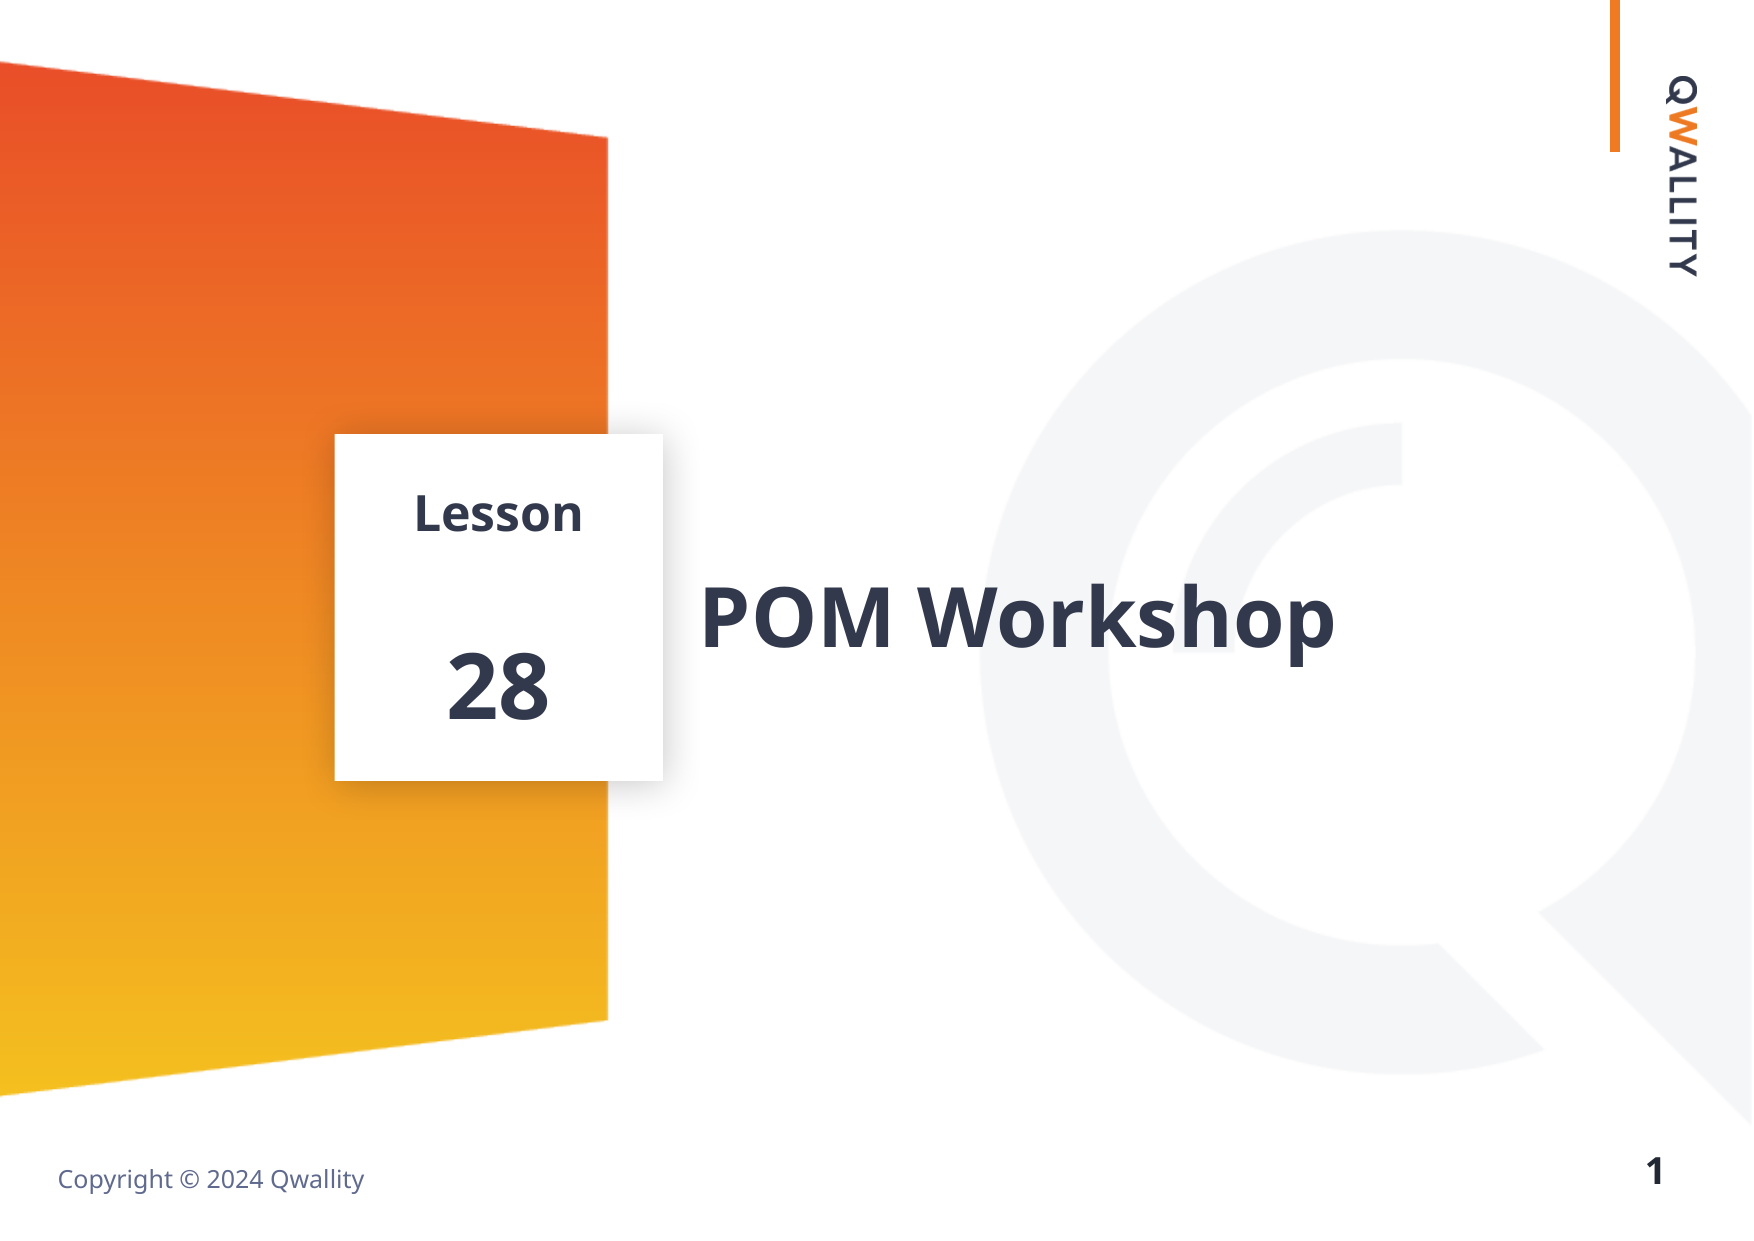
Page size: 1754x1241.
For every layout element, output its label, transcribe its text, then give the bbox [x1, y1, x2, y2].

slide_number 1 [1615, 1139, 1697, 1206]
picture [0, 0, 1752, 1240]
list 28 [396, 545, 602, 696]
title POM Workshop [683, 511, 1754, 732]
text_box Lesson [396, 478, 602, 545]
